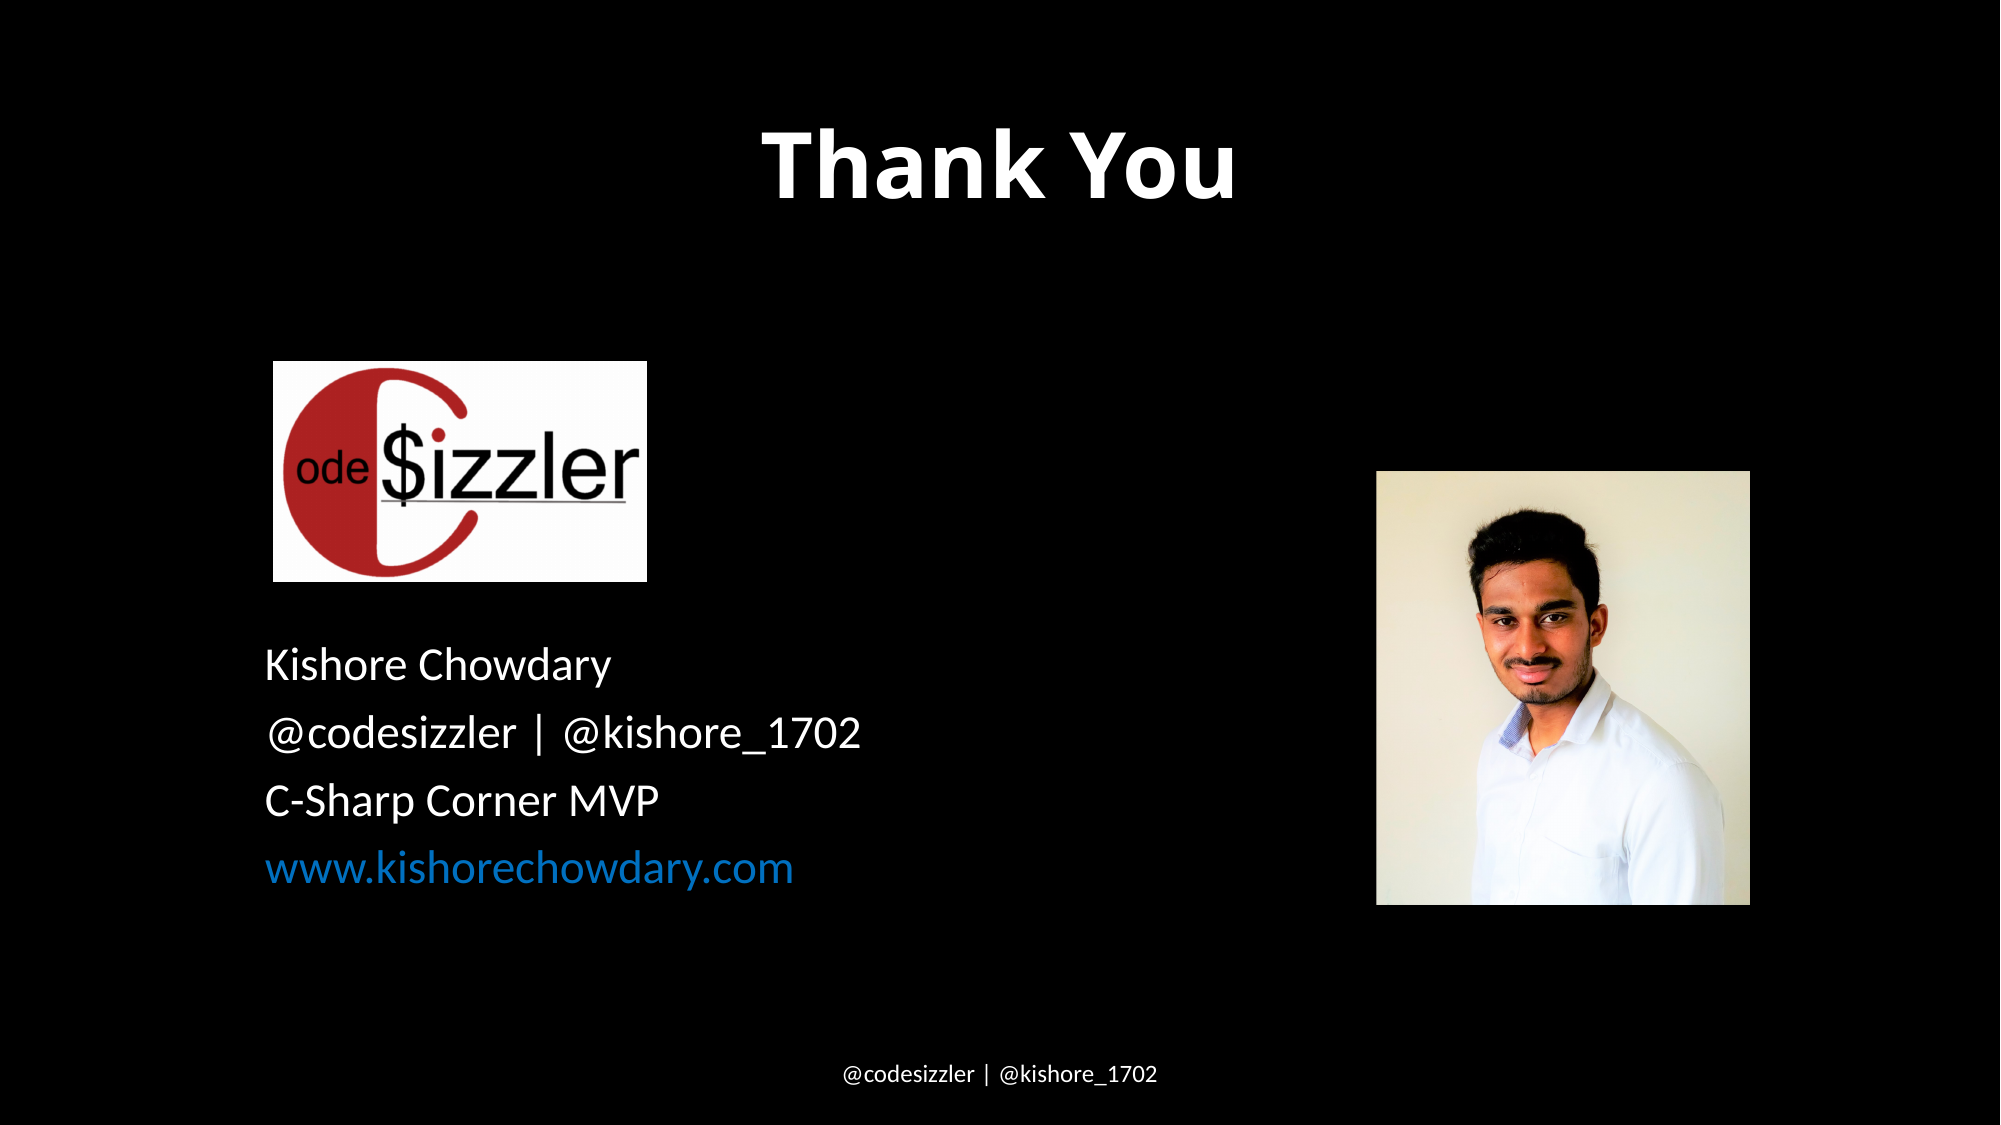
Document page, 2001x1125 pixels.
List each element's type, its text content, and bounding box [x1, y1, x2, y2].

footer @codesizzler | @kishore_1702 [662, 1042, 1338, 1103]
picture [273, 361, 647, 582]
picture [1376, 471, 1750, 905]
text_box Kishore Chowdary @codesizzler | @kishore_1702 C-Sharp Corner MVP www.kishorechowdary.com [249, 632, 1376, 905]
title Thank You [137, 59, 1863, 278]
